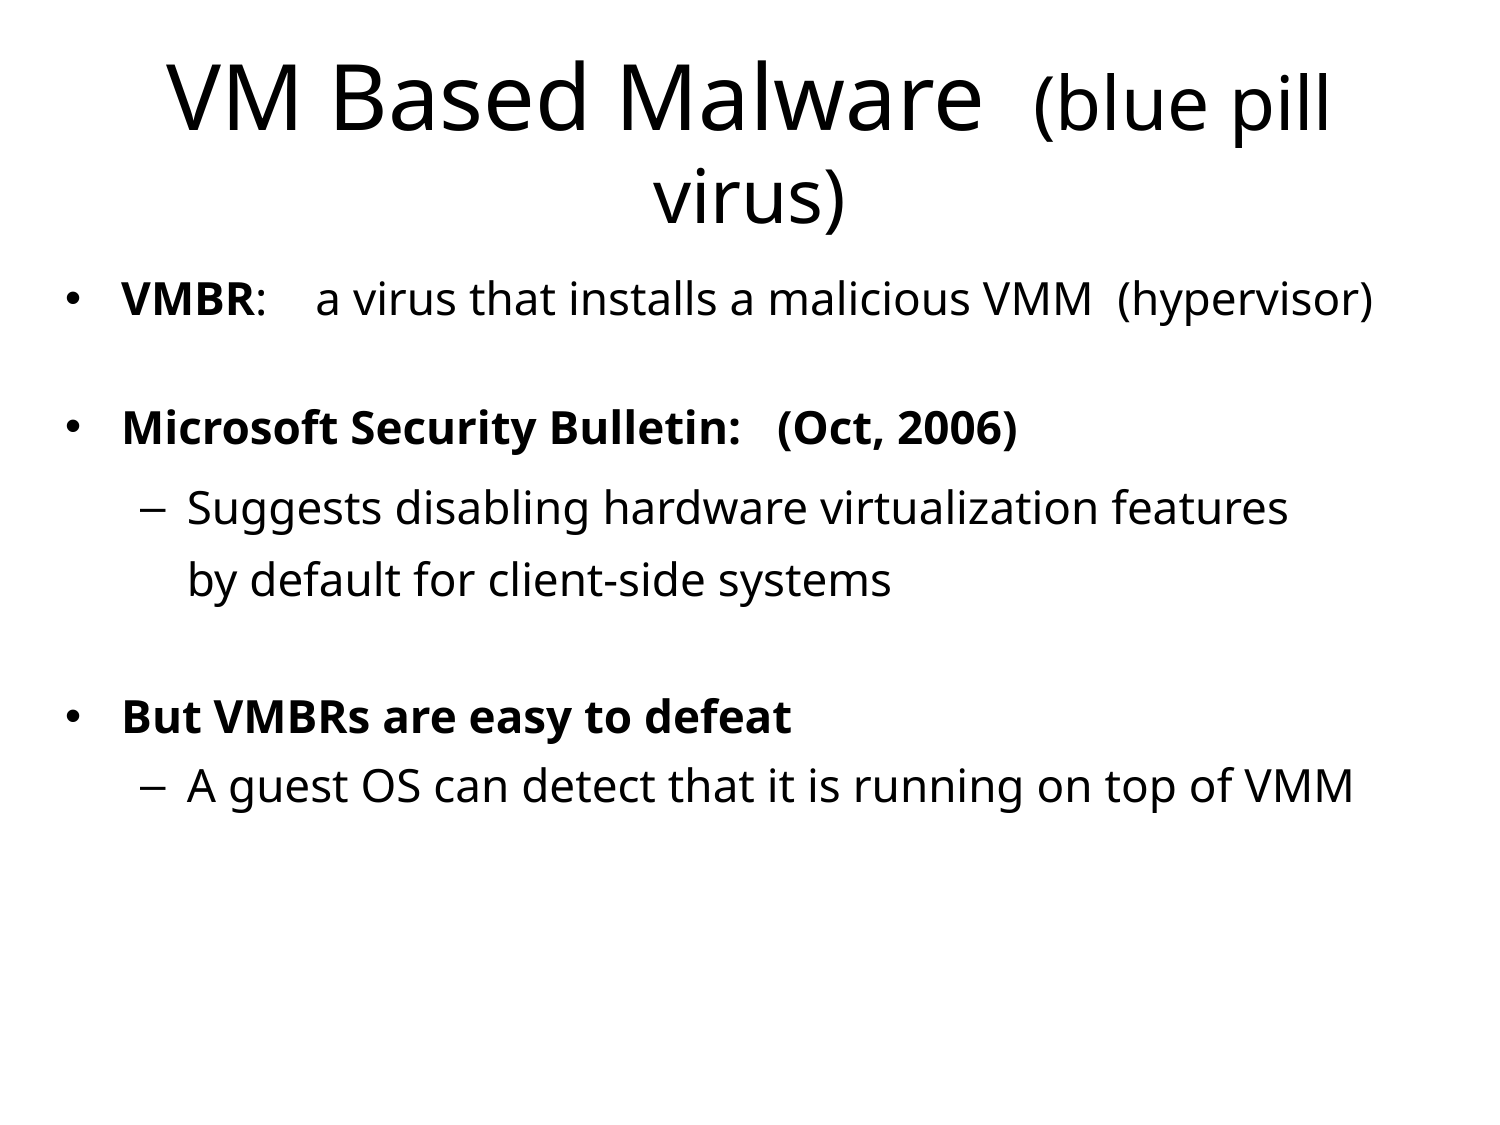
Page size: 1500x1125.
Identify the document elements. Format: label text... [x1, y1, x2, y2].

list VMBR: a virus that installs a malicious VMM (hypervisor) Microsoft Security Bulletin: (Oct, 2006) Suggests disabling hardware virtualization features by default for client-side systems But VMBRs are easy to defeat A guest OS can detect that it is running on top of VMM [50, 262, 1425, 1038]
title VM Based Malware (blue pill virus) [75, 45, 1425, 233]
